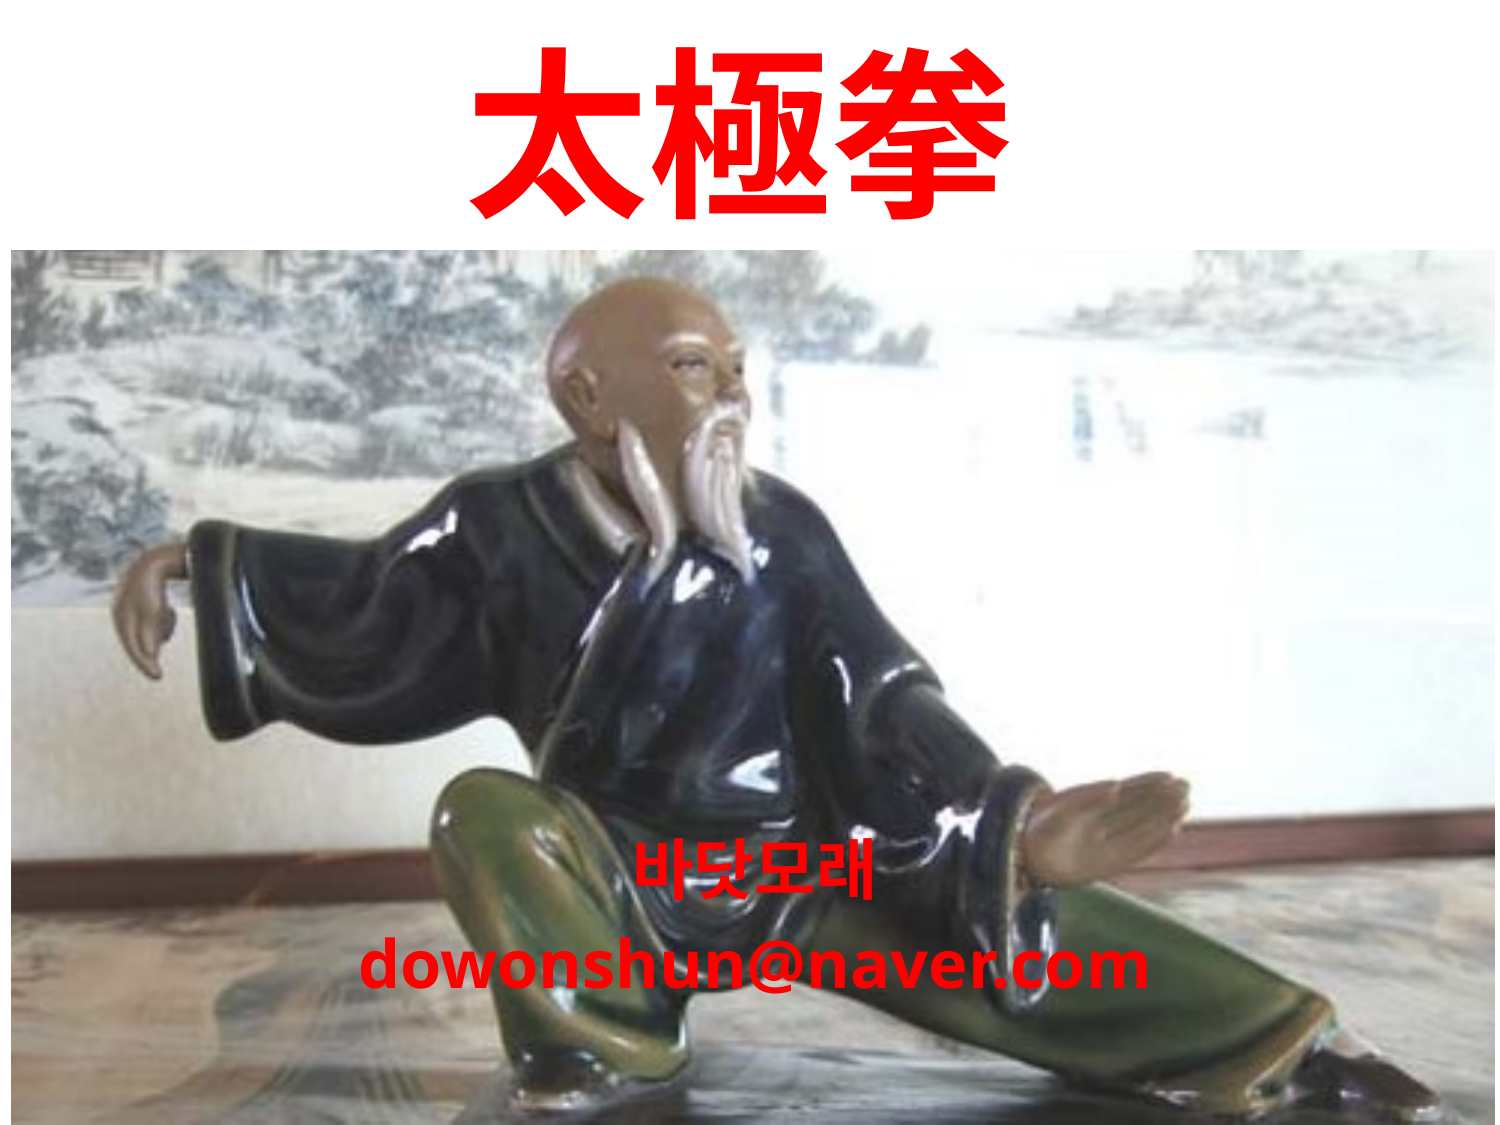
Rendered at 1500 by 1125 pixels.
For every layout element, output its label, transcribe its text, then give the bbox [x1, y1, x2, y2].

title 太極拳 [102, 9, 1378, 248]
picture [11, 250, 1495, 1125]
